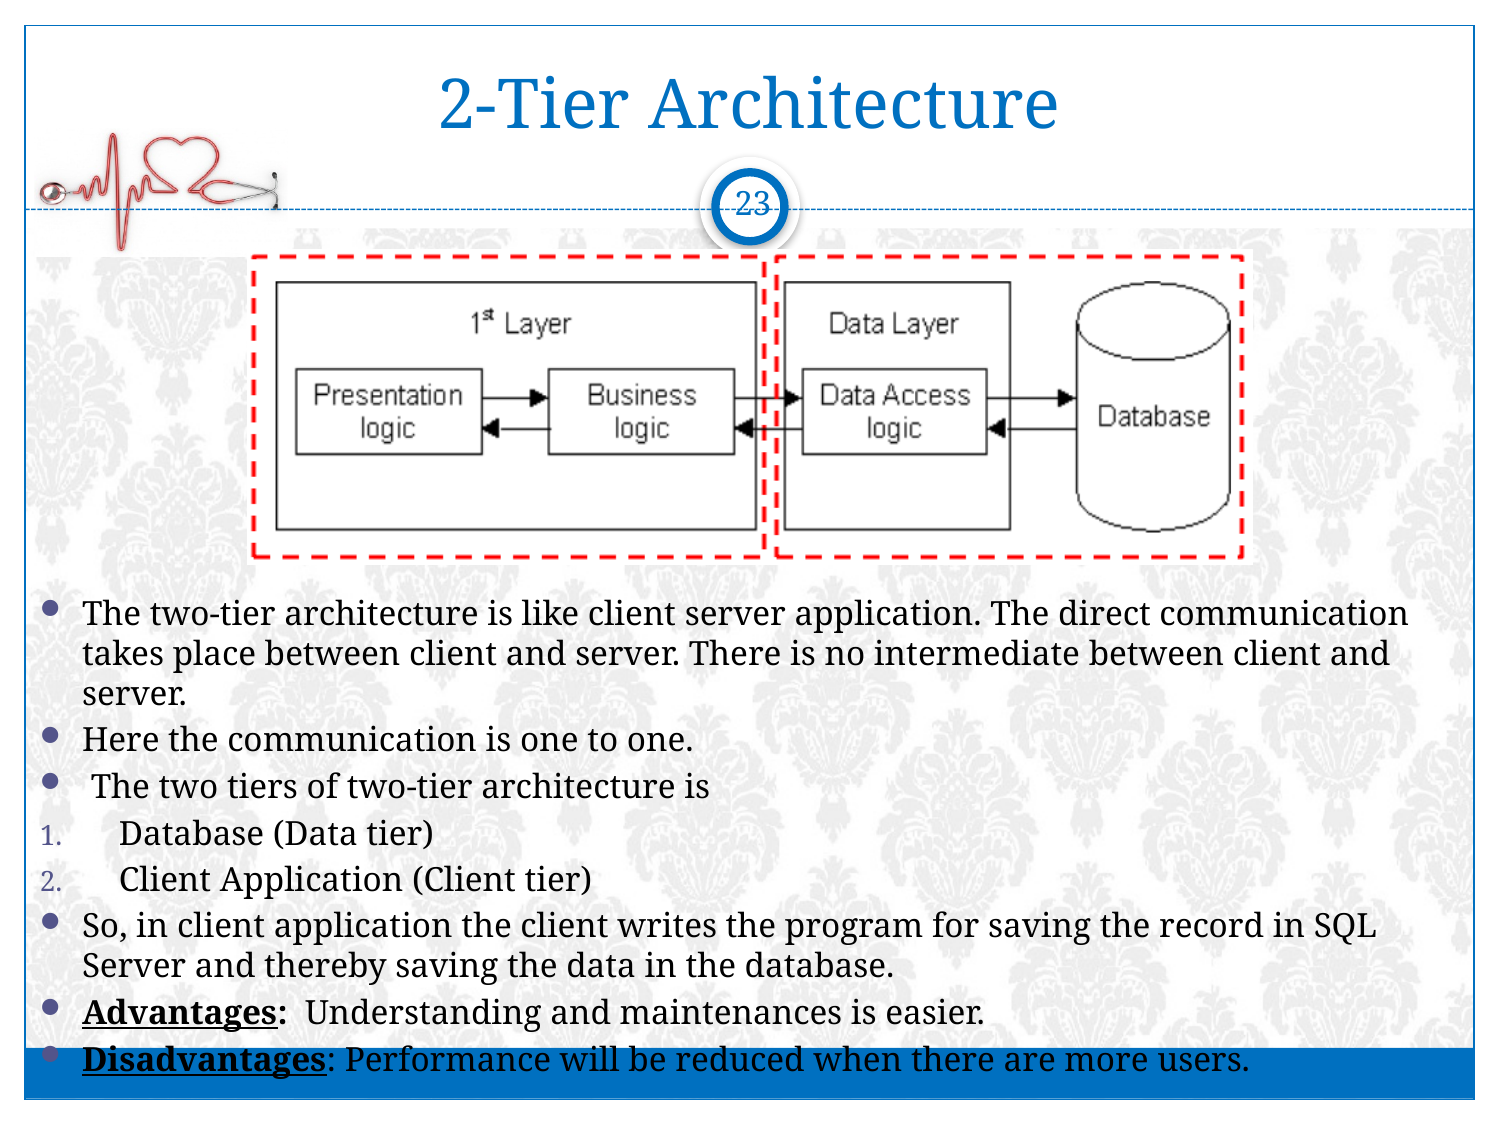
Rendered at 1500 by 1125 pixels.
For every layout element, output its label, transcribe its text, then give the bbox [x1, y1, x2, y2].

picture [34, 128, 288, 212]
picture [247, 249, 1253, 566]
title 2-Tier Architecture [49, 24, 1450, 150]
slide_number 23 [715, 168, 791, 212]
list The two-tier architecture is like client server application. The direct communication takes place between client and server. There is no intermediate between client and server. Here the communication is one to one. The two tiers of two-tier architecture is Database (Data tier) Client Application (Client tier) So, in client application the client writes the program for saving the record in SQL Server and thereby saving the data in the database. Advantages: Understanding and maintenances is easier. Disadvantages: Performance will be reduced when there are more users. [24, 212, 1500, 1088]
